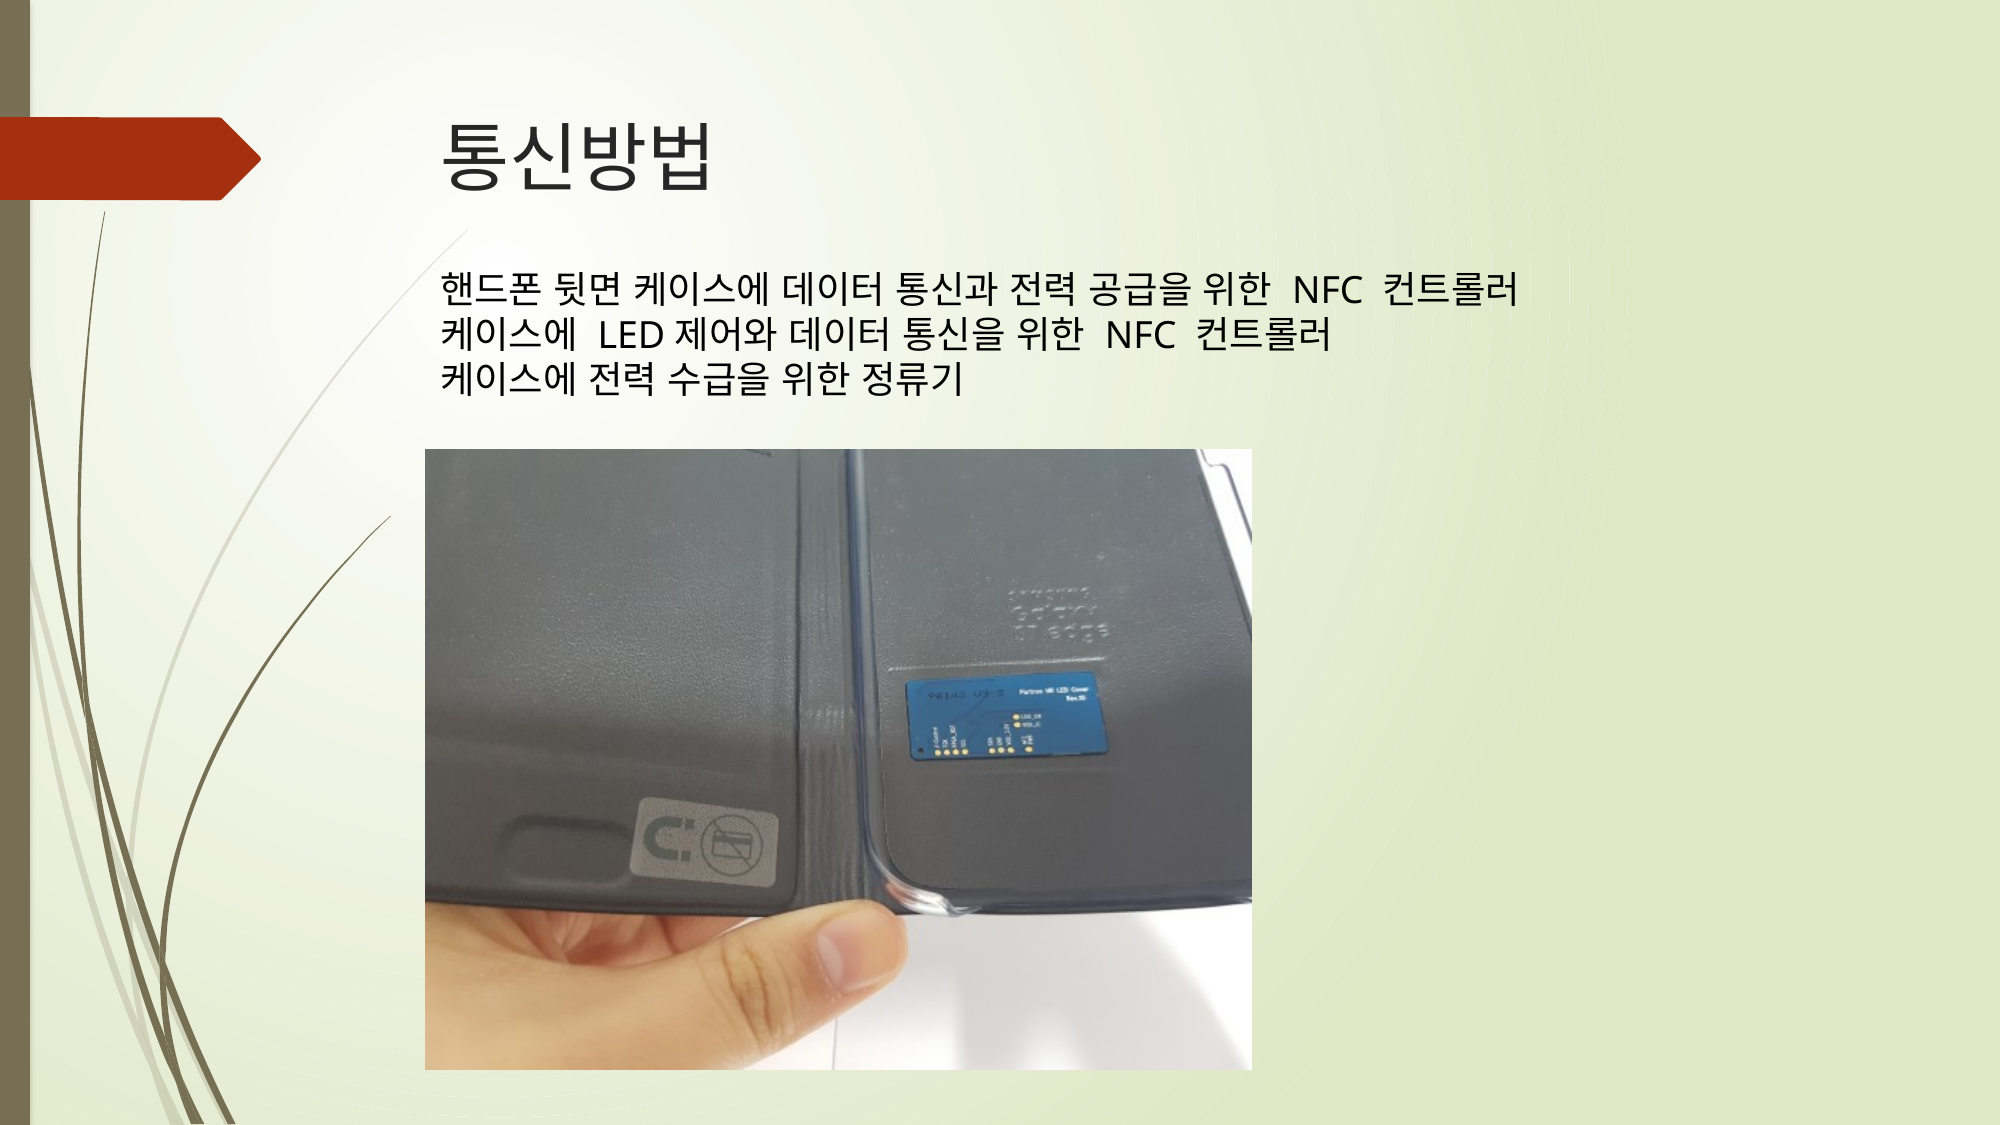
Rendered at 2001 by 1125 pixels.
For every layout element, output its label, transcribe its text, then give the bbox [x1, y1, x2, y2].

title 통신방법 [425, 102, 1888, 313]
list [425, 449, 1252, 1070]
text_box 핸드폰 뒷면 케이스에 데이터 통신과 전력 공급을 위한 NFC 컨트롤러 케이스에 LED제어와 데이터 통신을 위한 NFC 컨트롤러 케이스에 전력 수급을 위한 정류기 [425, 258, 1648, 409]
